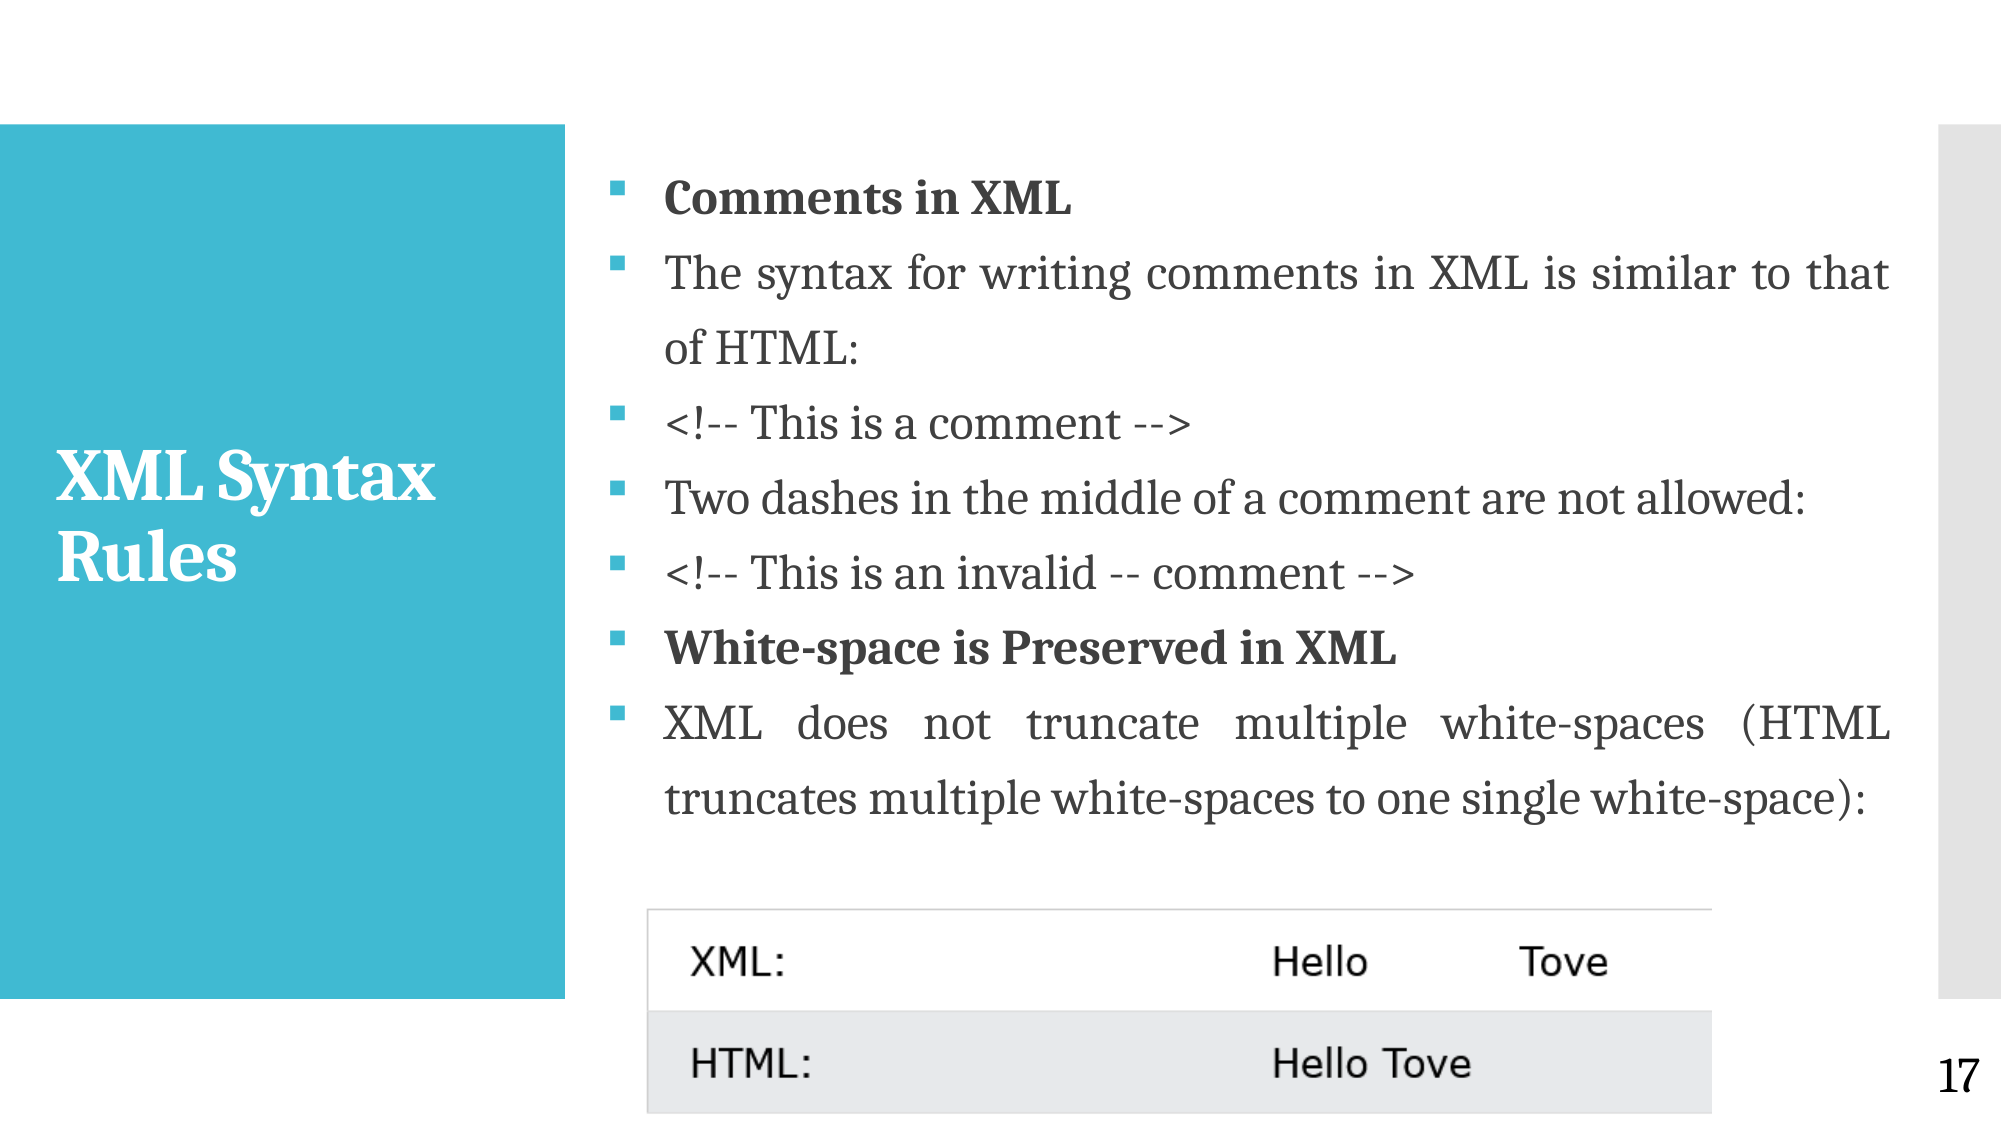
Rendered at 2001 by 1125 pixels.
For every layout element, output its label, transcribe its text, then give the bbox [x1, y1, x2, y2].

title XML Syntax Rules [41, 184, 525, 940]
picture [643, 887, 1712, 1125]
list Comments in XML The syntax for writing comments in XML is similar to that of HTML: <!-- This is a comment --> Two dashes in the middle of a comment are not allowed: <!-- This is an invalid -- comment --> White-space is Preserved in XML XML does not truncate multiple white-spaces (HTML truncates multiple white-spaces to one single white-space): [591, 141, 1906, 982]
slide_number 17 [1744, 1042, 1996, 1103]
